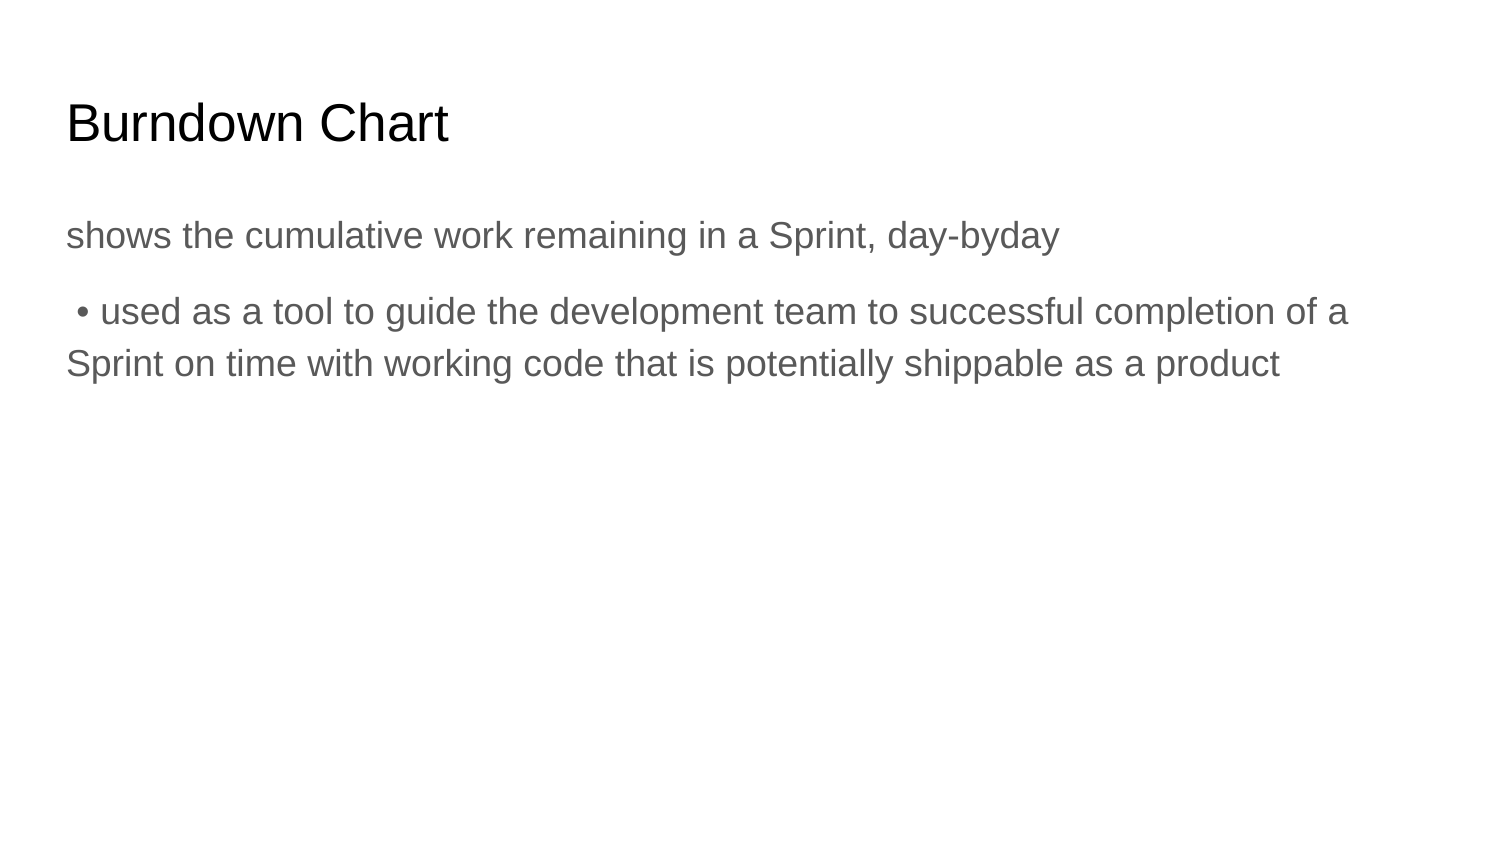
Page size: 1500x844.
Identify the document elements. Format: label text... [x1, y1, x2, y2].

title Burndown Chart [51, 72, 1449, 167]
list shows the cumulative work remaining in a Sprint, day-byday • used as a tool to guide the development team to successful completion of a Sprint on time with working code that is potentially shippable as a product [51, 189, 1449, 750]
